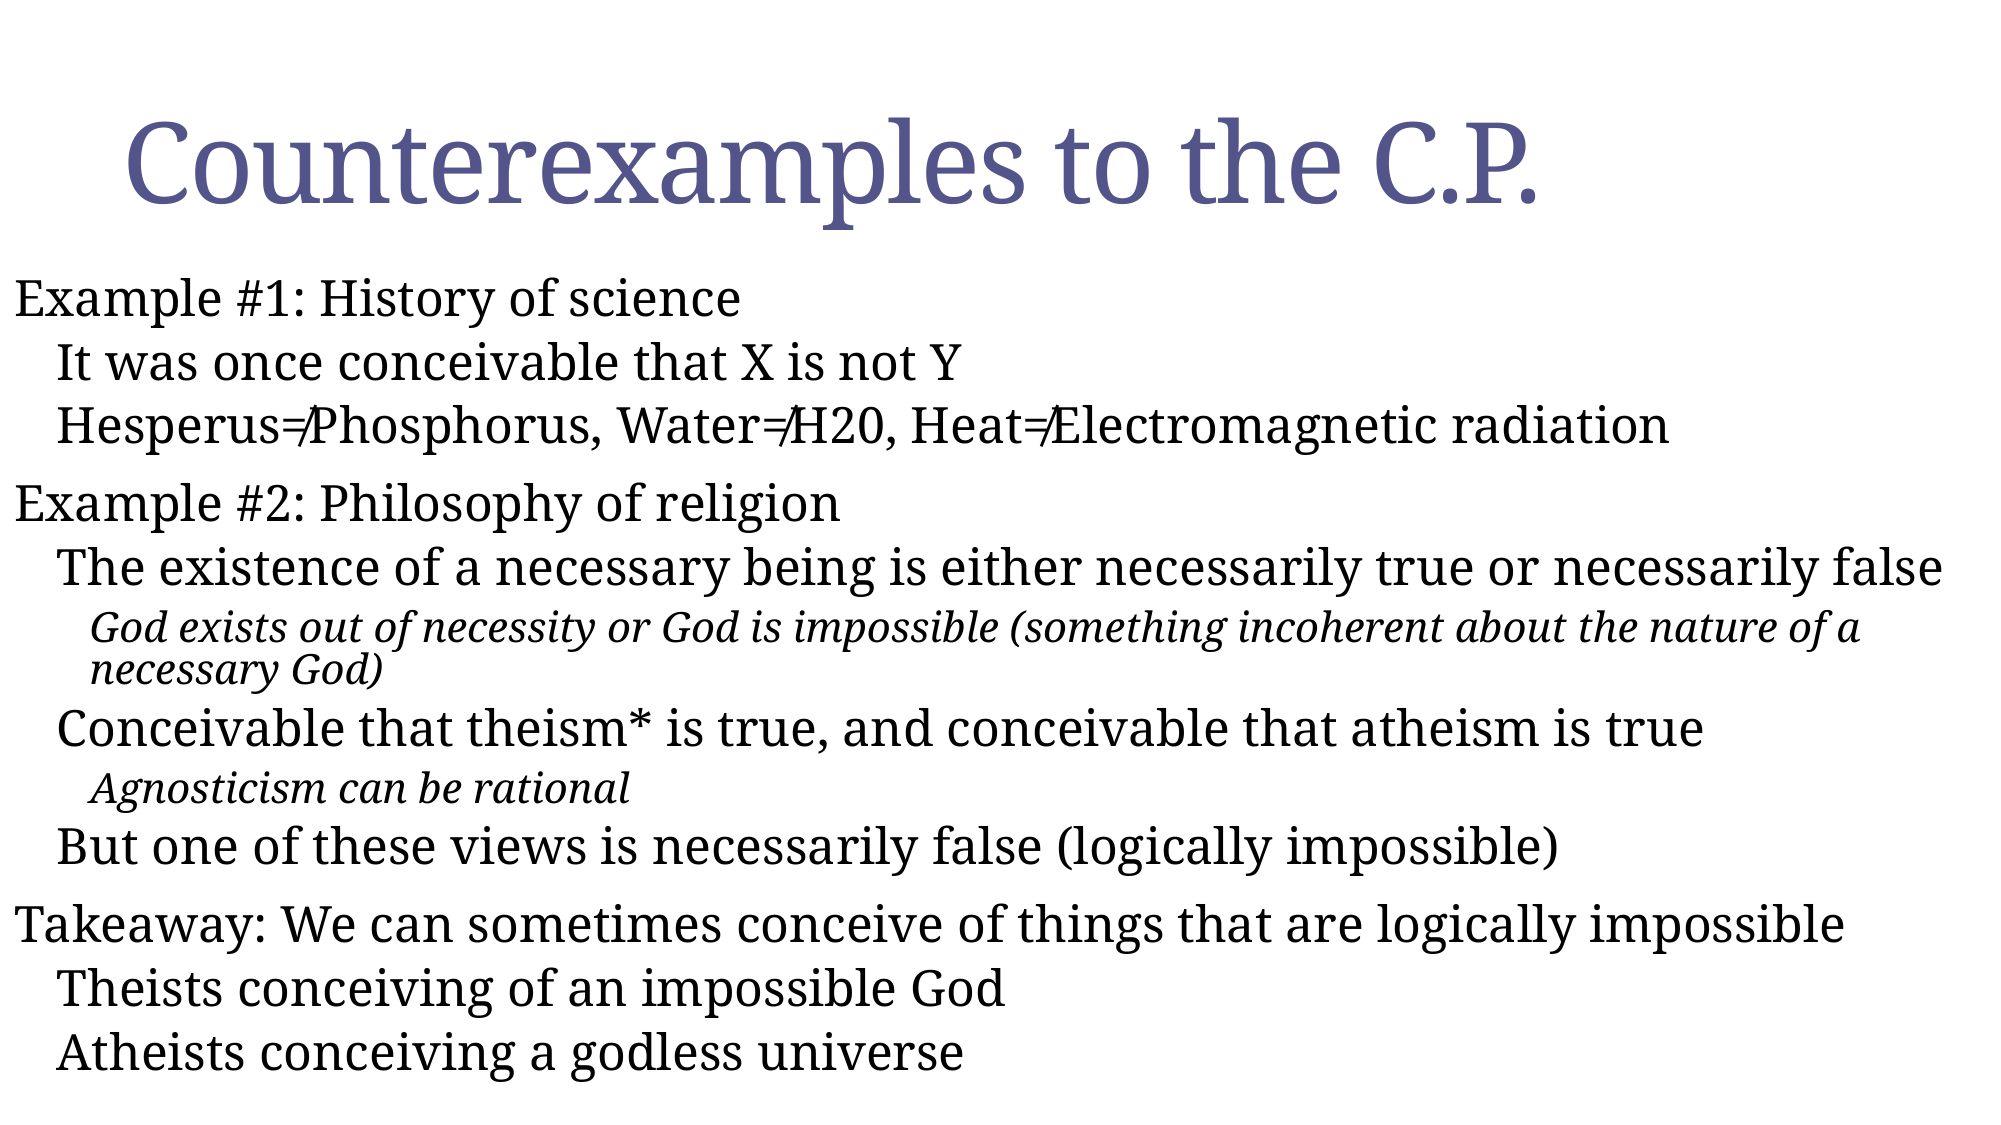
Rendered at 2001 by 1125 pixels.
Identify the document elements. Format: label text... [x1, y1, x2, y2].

title Counterexamples to the C.P. [107, 32, 1876, 268]
list Example #1: History of science It was once conceivable that X is not Y Hesperus≠Phosphorus, Water≠H20, Heat≠Electromagnetic radiation Example #2: Philosophy of religion The existence of a necessary being is either necessarily true or necessarily false God exists out of necessity or God is impossible (something incoherent about the nature of a necessary God) Conceivable that theism* is true, and conceivable that atheism is true Agnosticism can be rational But one of these views is necessarily false (logically impossible) Takeaway: We can sometimes conceive of things that are logically impossible Theists conceiving of an impossible God Atheists conceiving a godless universe [0, 268, 2000, 1125]
